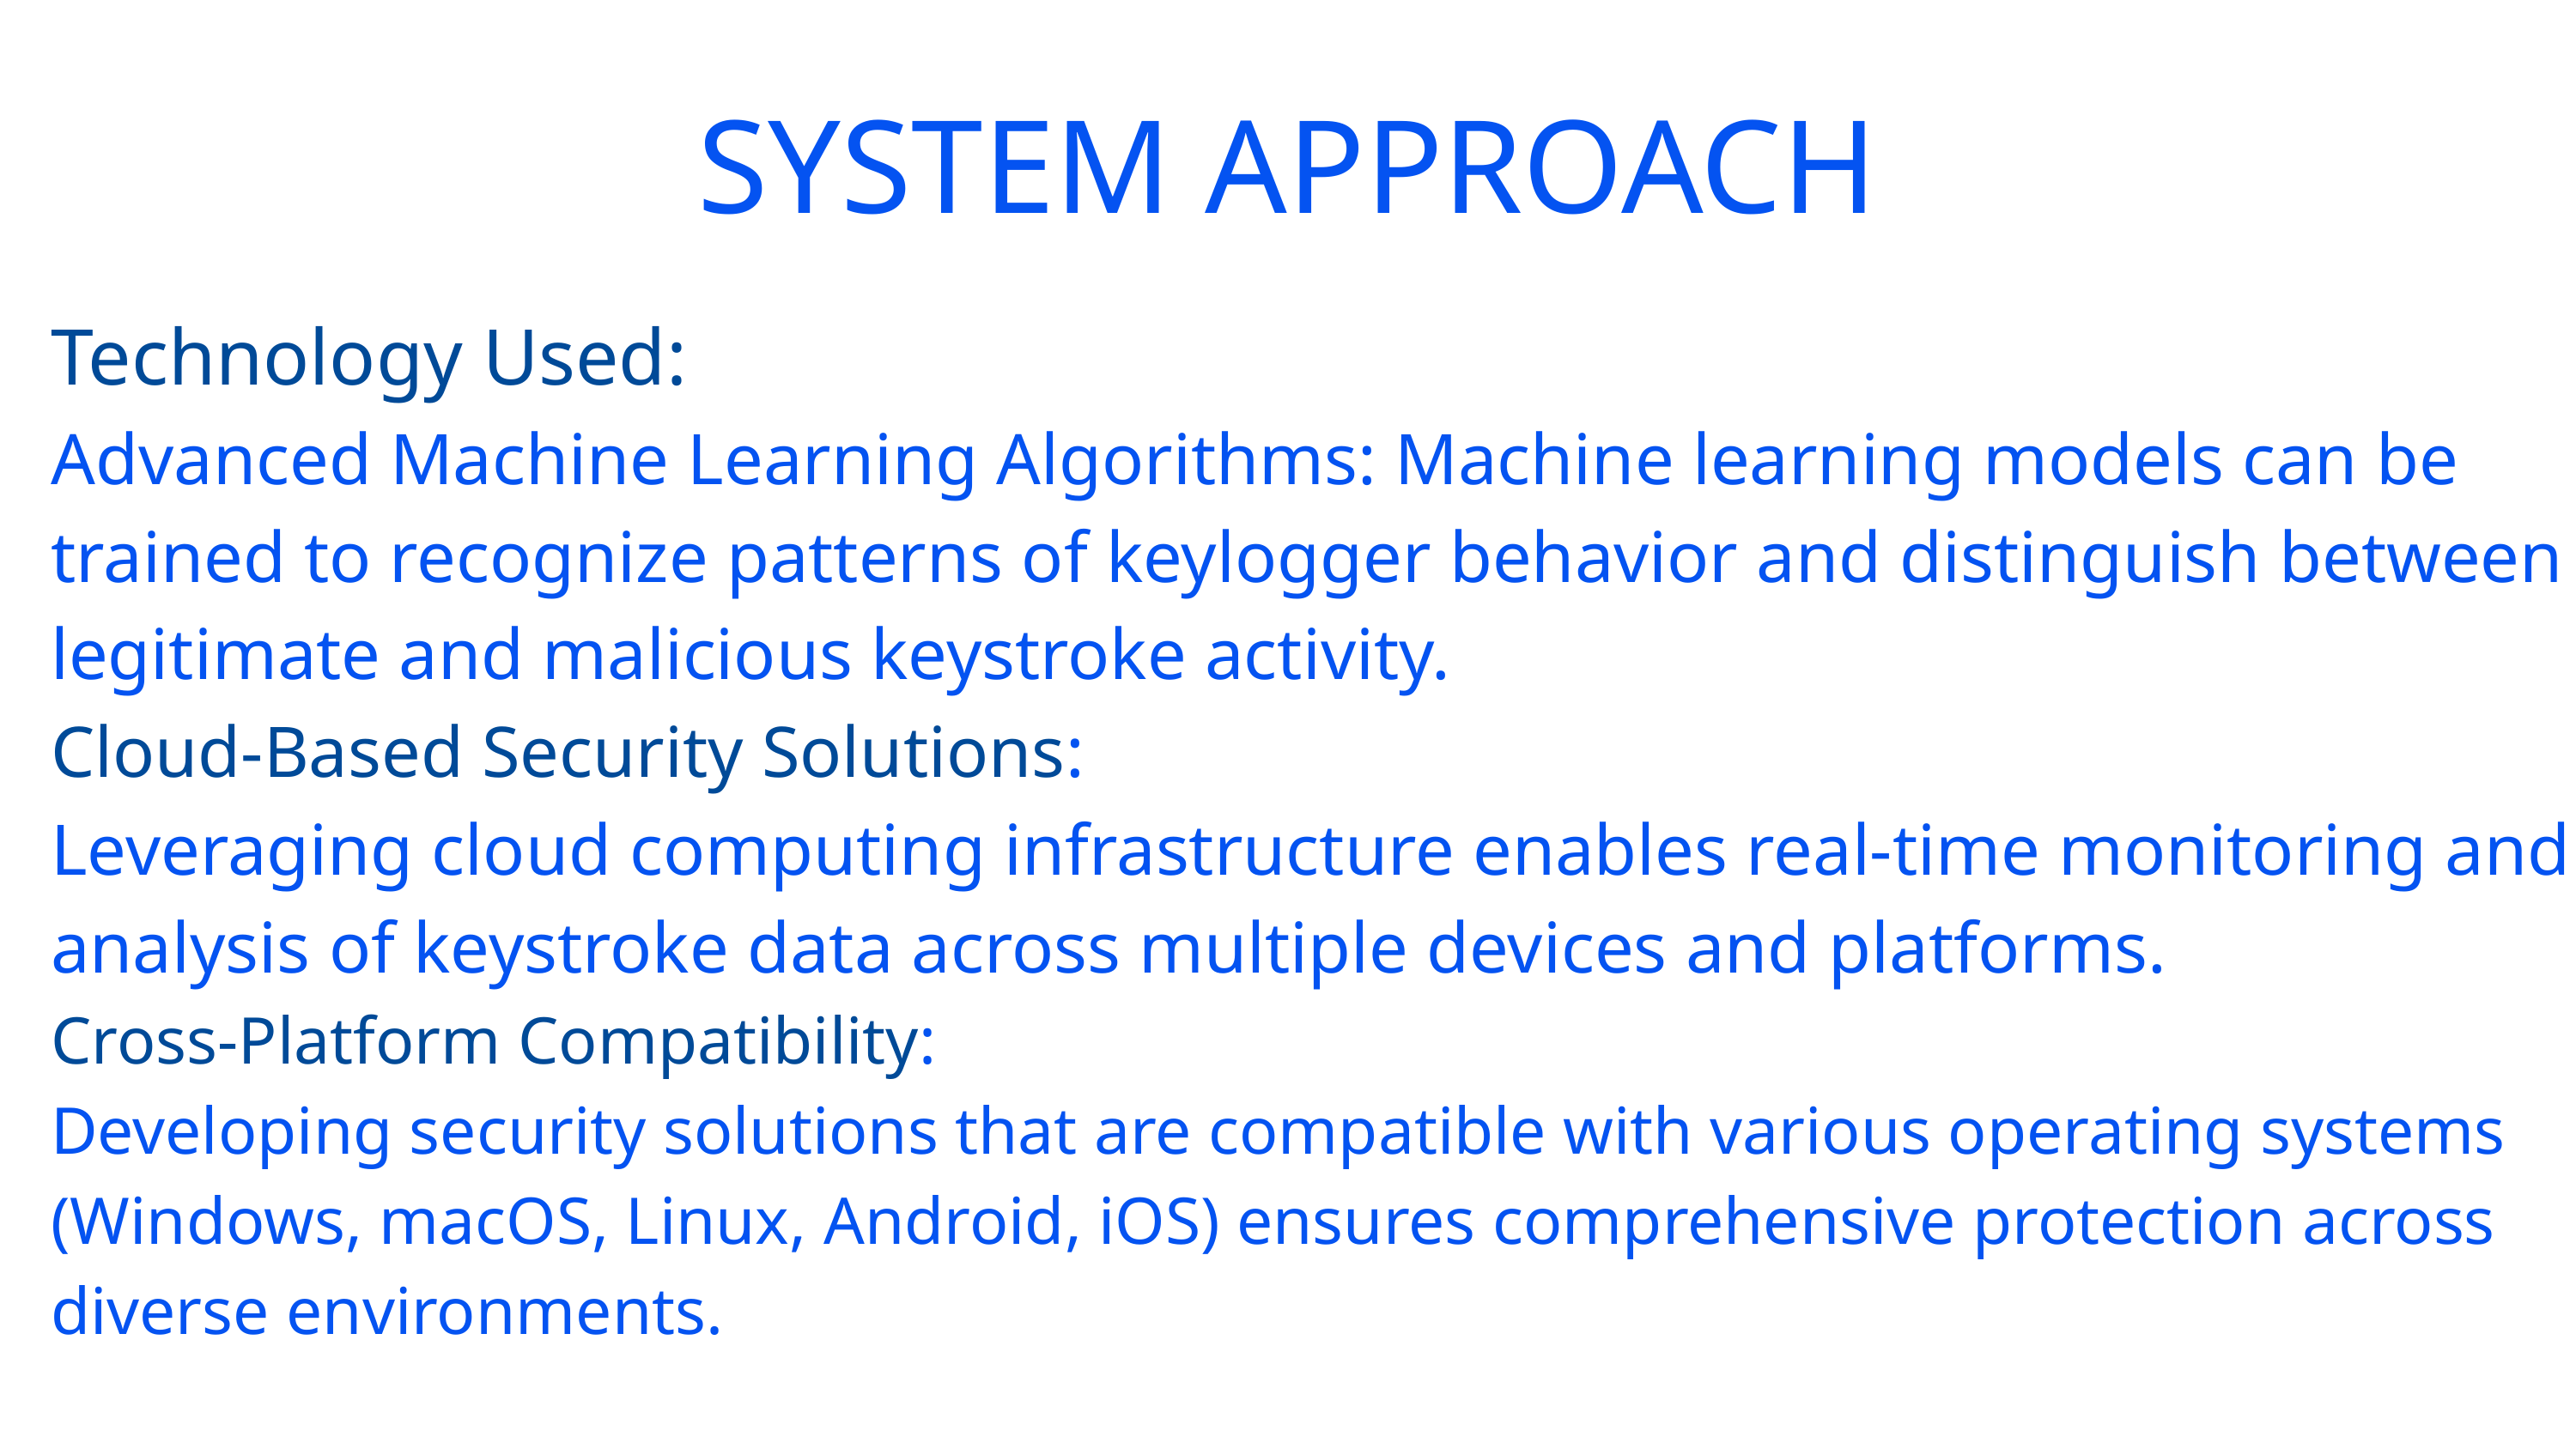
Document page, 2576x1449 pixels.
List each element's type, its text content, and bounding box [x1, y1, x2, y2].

text_box SYSTEM APPROACH [269, 84, 2307, 239]
text_box Technology Used: Advanced Machine Learning Algorithms: Machine learning models can be trained to recognize patterns of keylogger behavior and distinguish between legitimate and malicious keystroke activity. Cloud-Based Security Solutions: Leveraging cloud computing infrastructure enables real-time monitoring and analysis of keystroke data across multiple devices and platforms. Cross-Platform Compatibility: Developing security solutions that are compatible with various operating systems (Windows, macOS, Linux, Android, iOS) ensures comprehensive protection across diverse environments. [51, 293, 2576, 1348]
